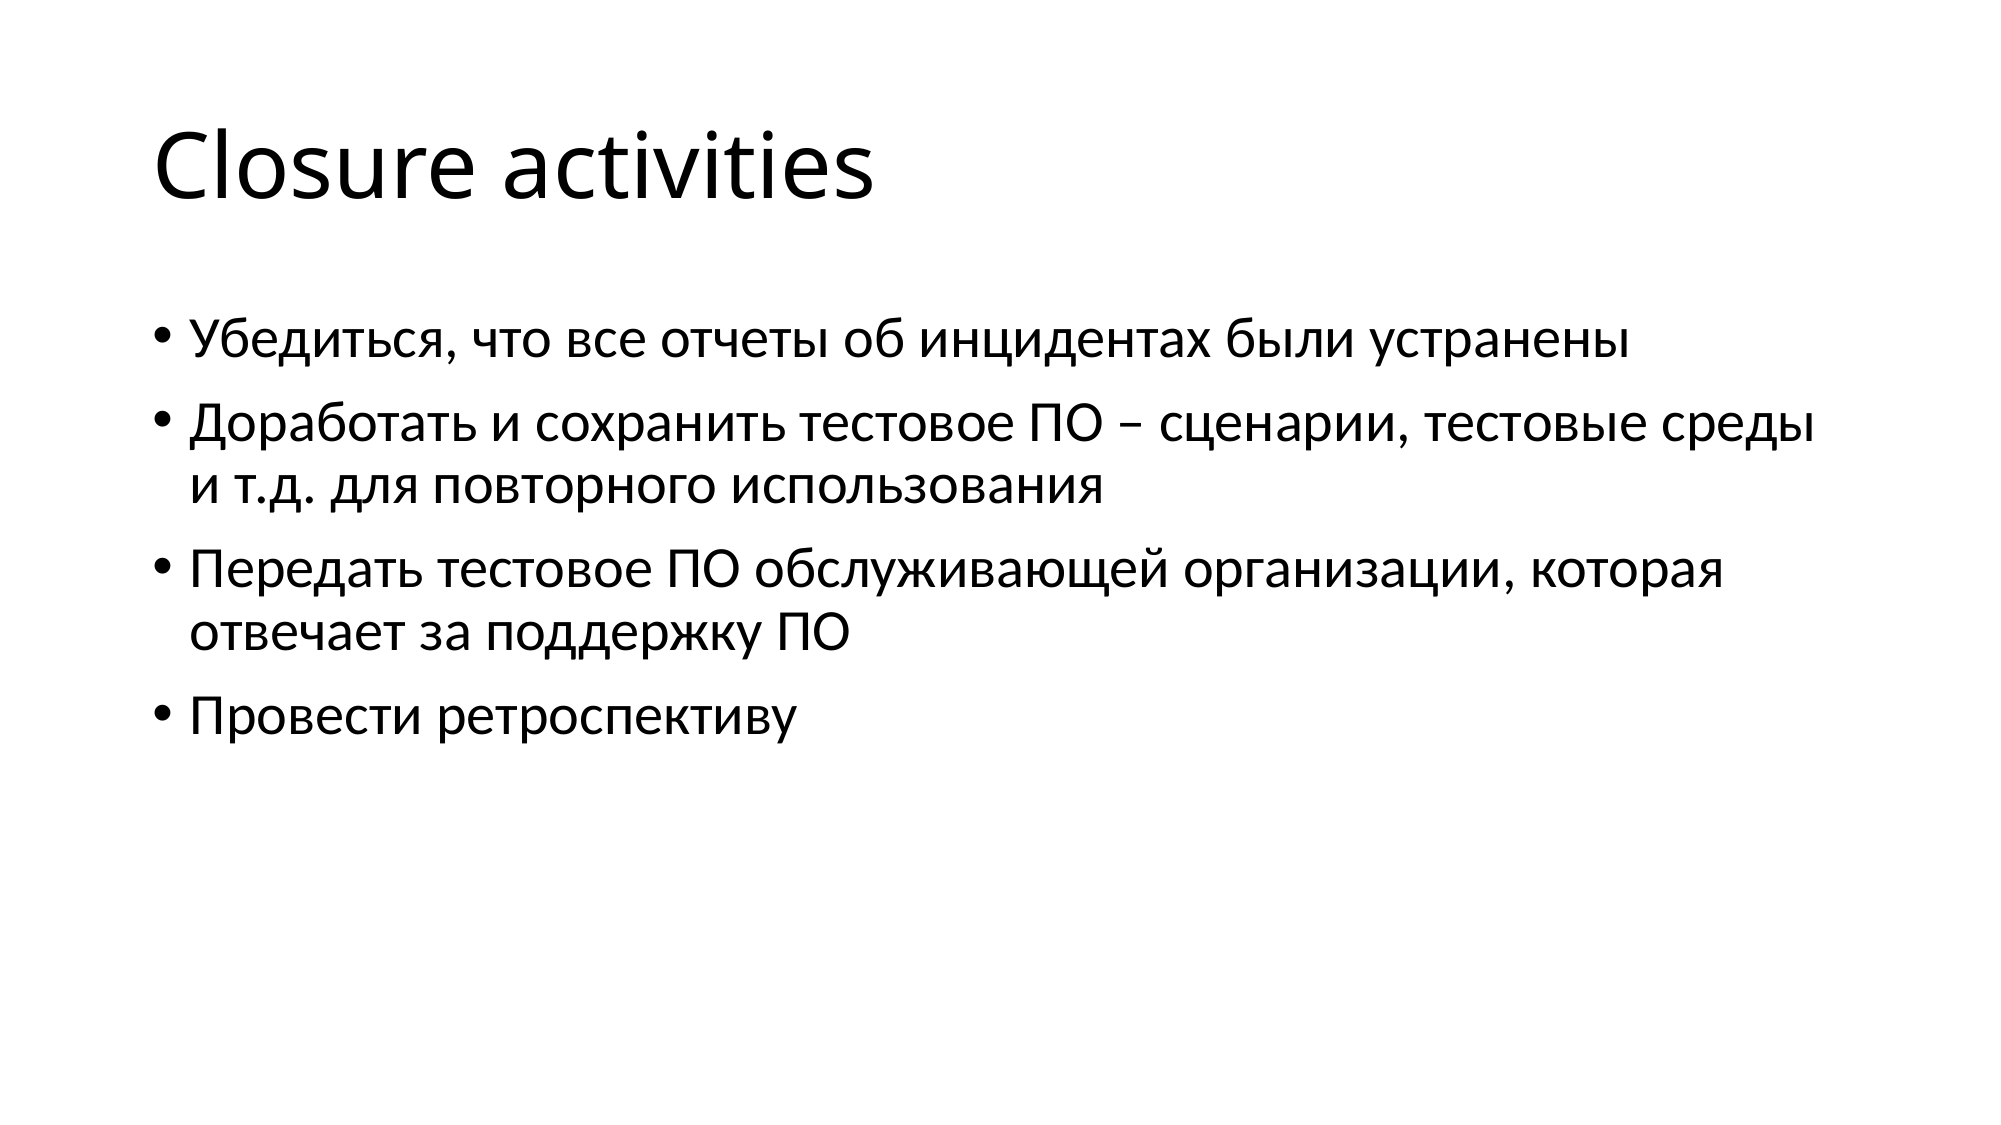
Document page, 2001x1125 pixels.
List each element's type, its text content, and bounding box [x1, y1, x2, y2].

title Closure activities [137, 59, 1863, 278]
list Убедиться, что все отчеты об инцидентах были устранены Доработать и сохранить тестовое ПО – сценарии, тестовые среды и т.д. для повторного использования Передать тестовое ПО обслуживающей организации, которая отвечает за поддержку ПО Провести ретроспективу [137, 299, 1863, 1014]
